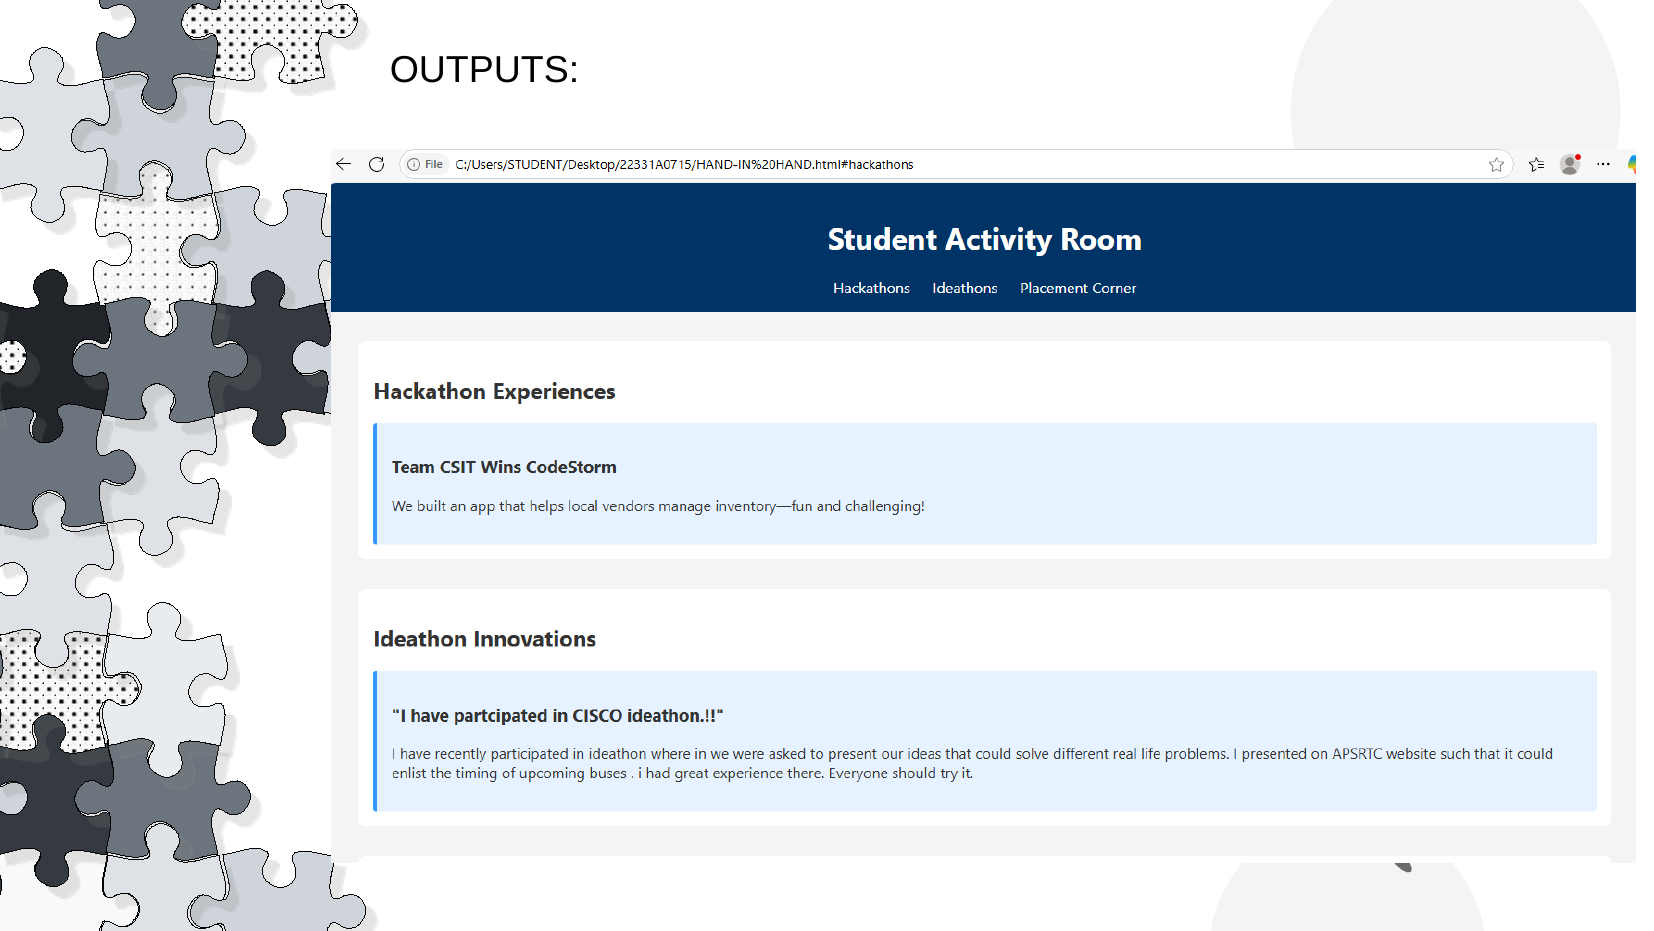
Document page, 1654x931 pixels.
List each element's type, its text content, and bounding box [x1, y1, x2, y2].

picture [181, 0, 358, 83]
picture [331, 149, 1636, 863]
picture [0, 340, 27, 373]
picture [0, 642, 139, 753]
text_box OUTPUTS: [374, 37, 1125, 113]
picture [93, 172, 218, 336]
picture [0, 635, 6, 646]
